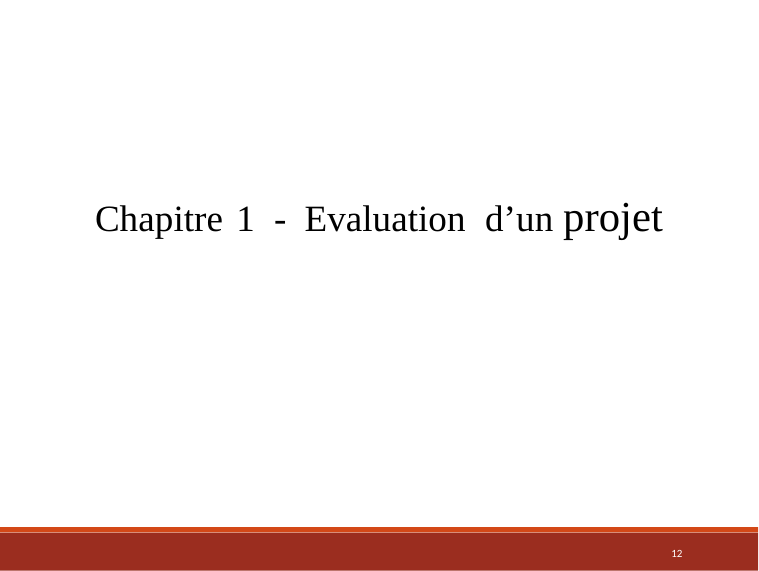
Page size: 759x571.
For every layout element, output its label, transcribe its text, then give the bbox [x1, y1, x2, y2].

slide_number 12 [615, 537, 698, 569]
text_box Chapitre 1 - Evaluation d’un projet [41, 201, 717, 261]
